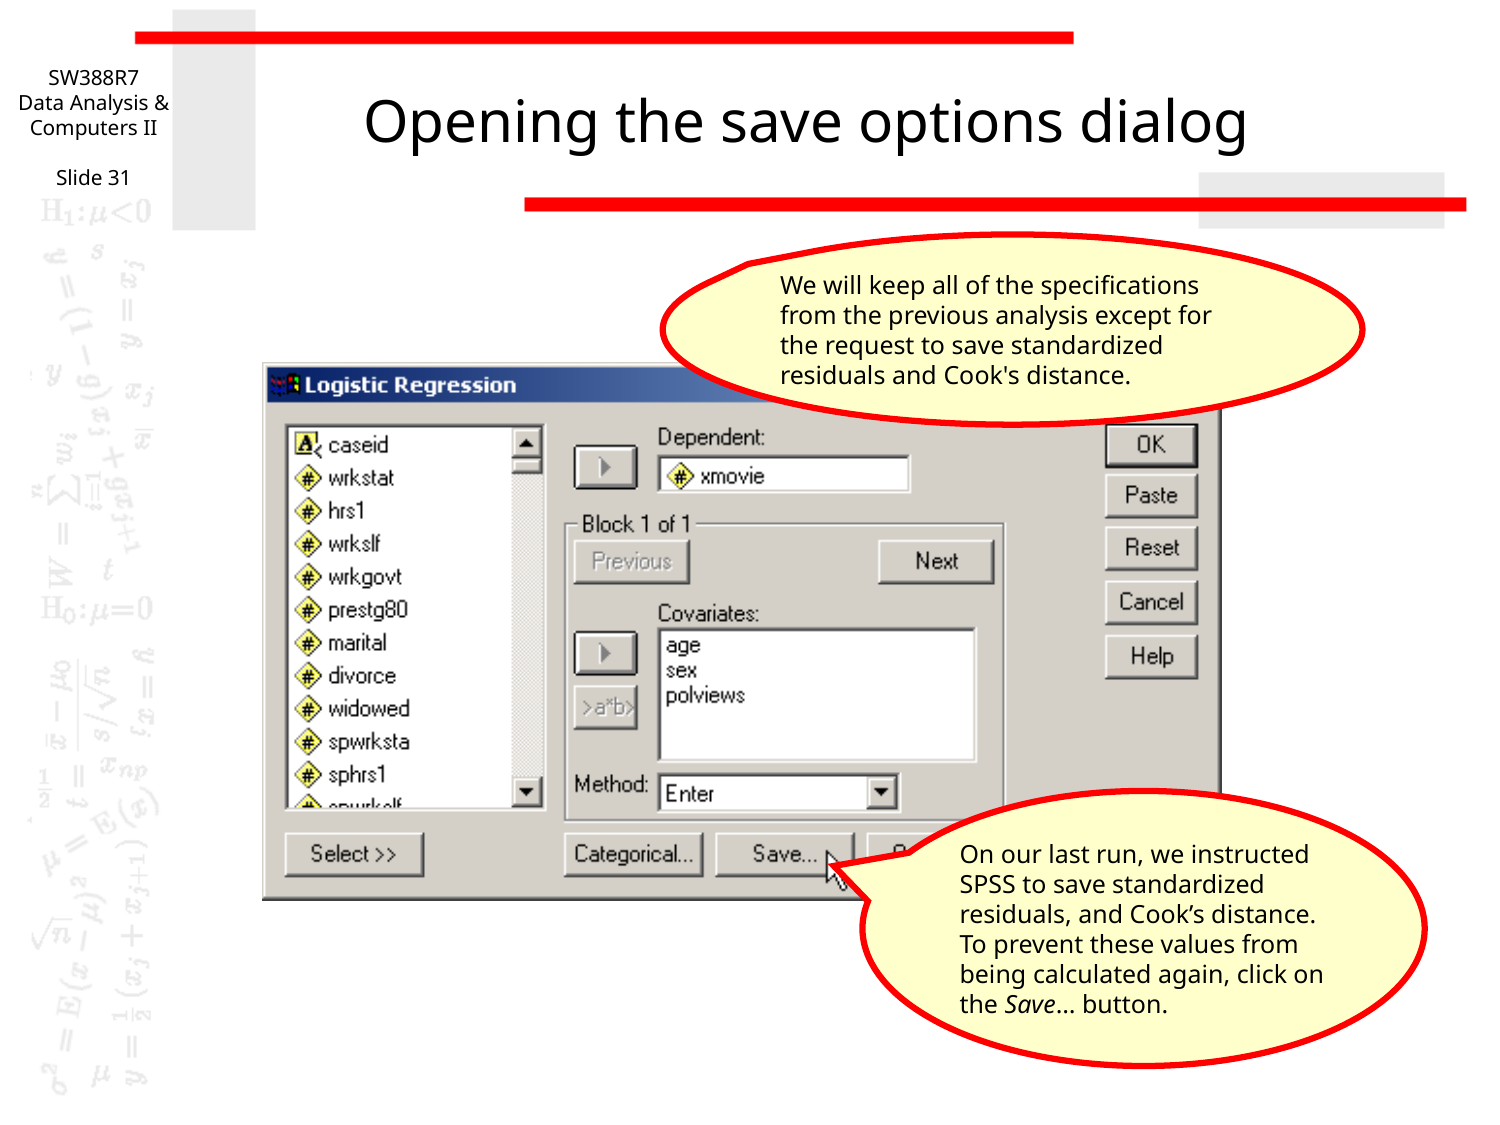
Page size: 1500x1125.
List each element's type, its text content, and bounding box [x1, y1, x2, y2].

slide_number SW388R7 Data Analysis & Computers II Slide 31 [0, 49, 187, 201]
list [262, 362, 1222, 901]
picture [18, 0, 1500, 1108]
text_box On our last run, we instructed SPSS to save standardized residuals, and Cook’s distance. To prevent these values from being calculated again, click on the Save… button. [862, 796, 1425, 1067]
title Opening the save options dialog [187, 49, 1426, 201]
text_box We will keep all of the specifications from the previous analysis except for the request to save standardized residuals and Cook's distance. [662, 234, 1363, 405]
